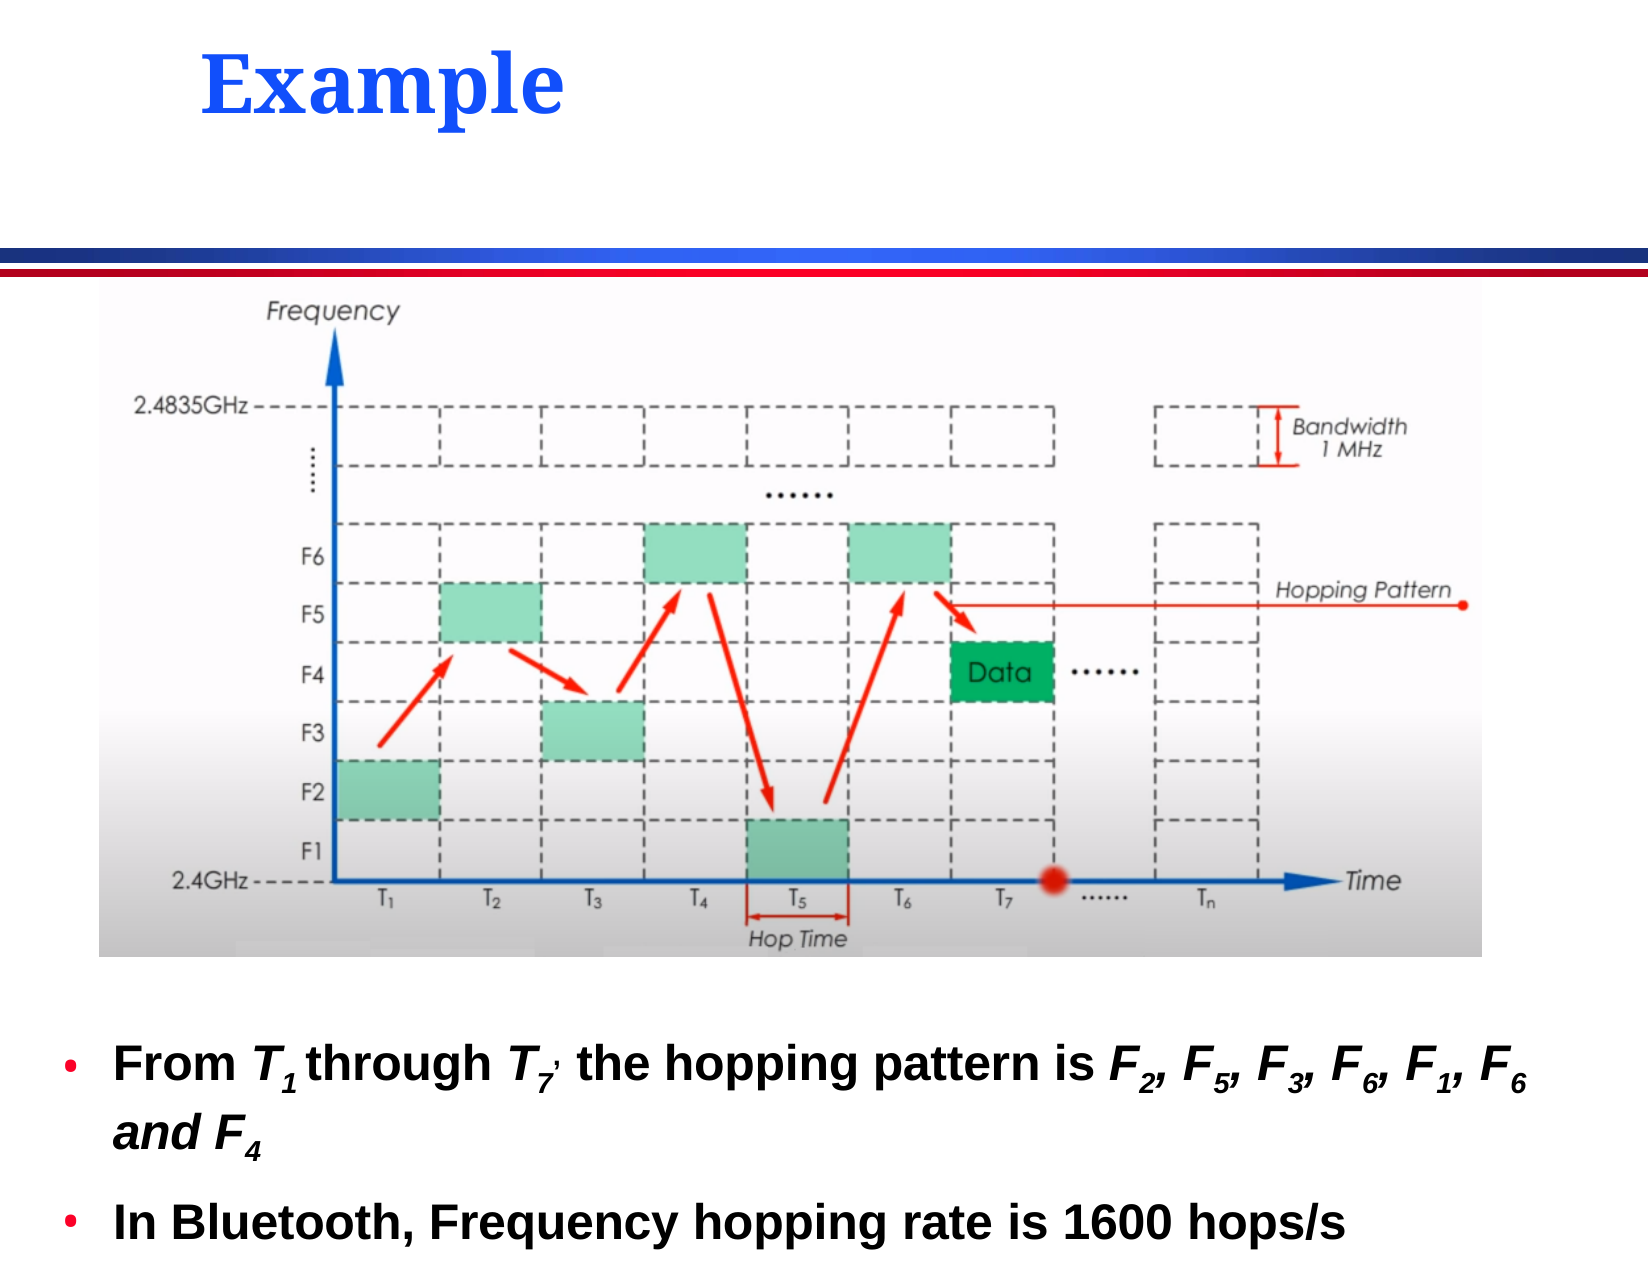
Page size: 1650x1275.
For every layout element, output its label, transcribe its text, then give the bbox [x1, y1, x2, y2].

text_box From T1 through T7, the hopping pattern is F2, F5, F3, F6, F1, F6 and F4 [44, 1023, 1620, 1175]
text_box In Bluetooth, Frequency hopping rate is 1600 hops/s [44, 1182, 1513, 1258]
picture [0, 269, 1648, 958]
title Example [200, 31, 1450, 132]
picture [0, 248, 1648, 263]
